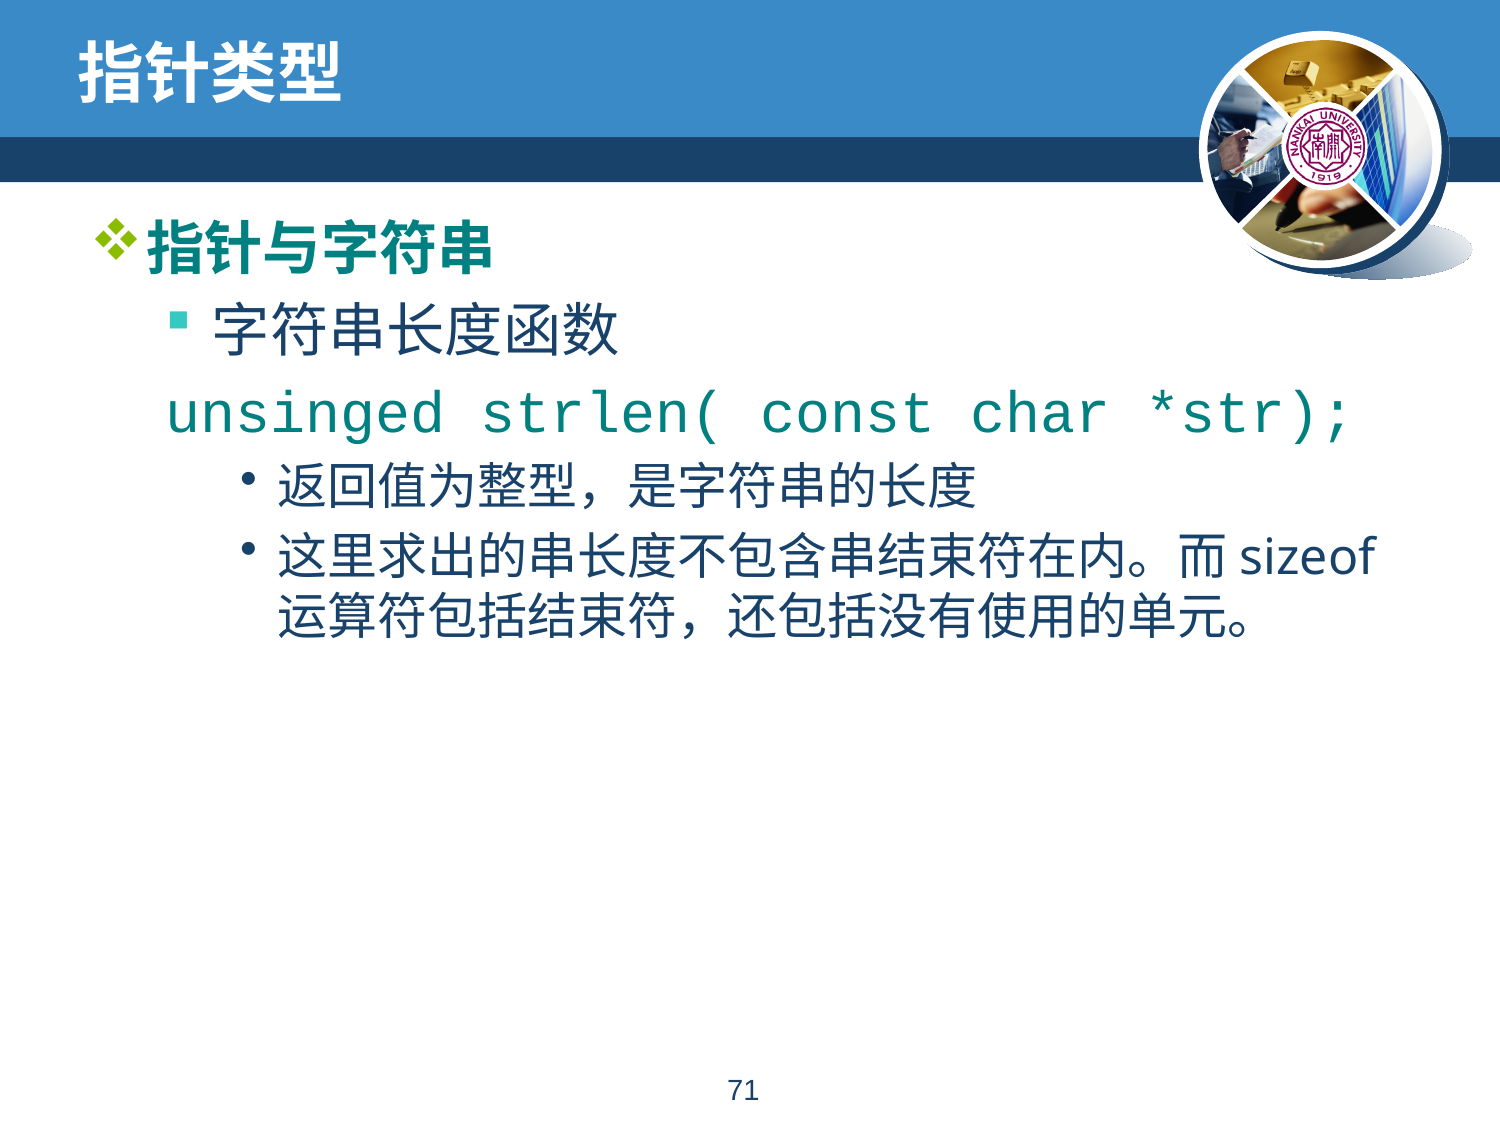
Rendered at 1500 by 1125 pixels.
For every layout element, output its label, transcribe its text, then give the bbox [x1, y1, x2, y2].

picture [1207, 40, 1433, 203]
list 指针与字符串 字符串长度函数 unsinged strlen( const char *str); 返回值为整型，是字符串的长度 这里求出的串长度不包含串结束符在内。而sizeof运算符包括结束符，还包括没有使用的单元。 [75, 203, 1425, 1065]
slide_number 70 [607, 1063, 879, 1112]
title 指针类型 [62, 24, 1275, 118]
